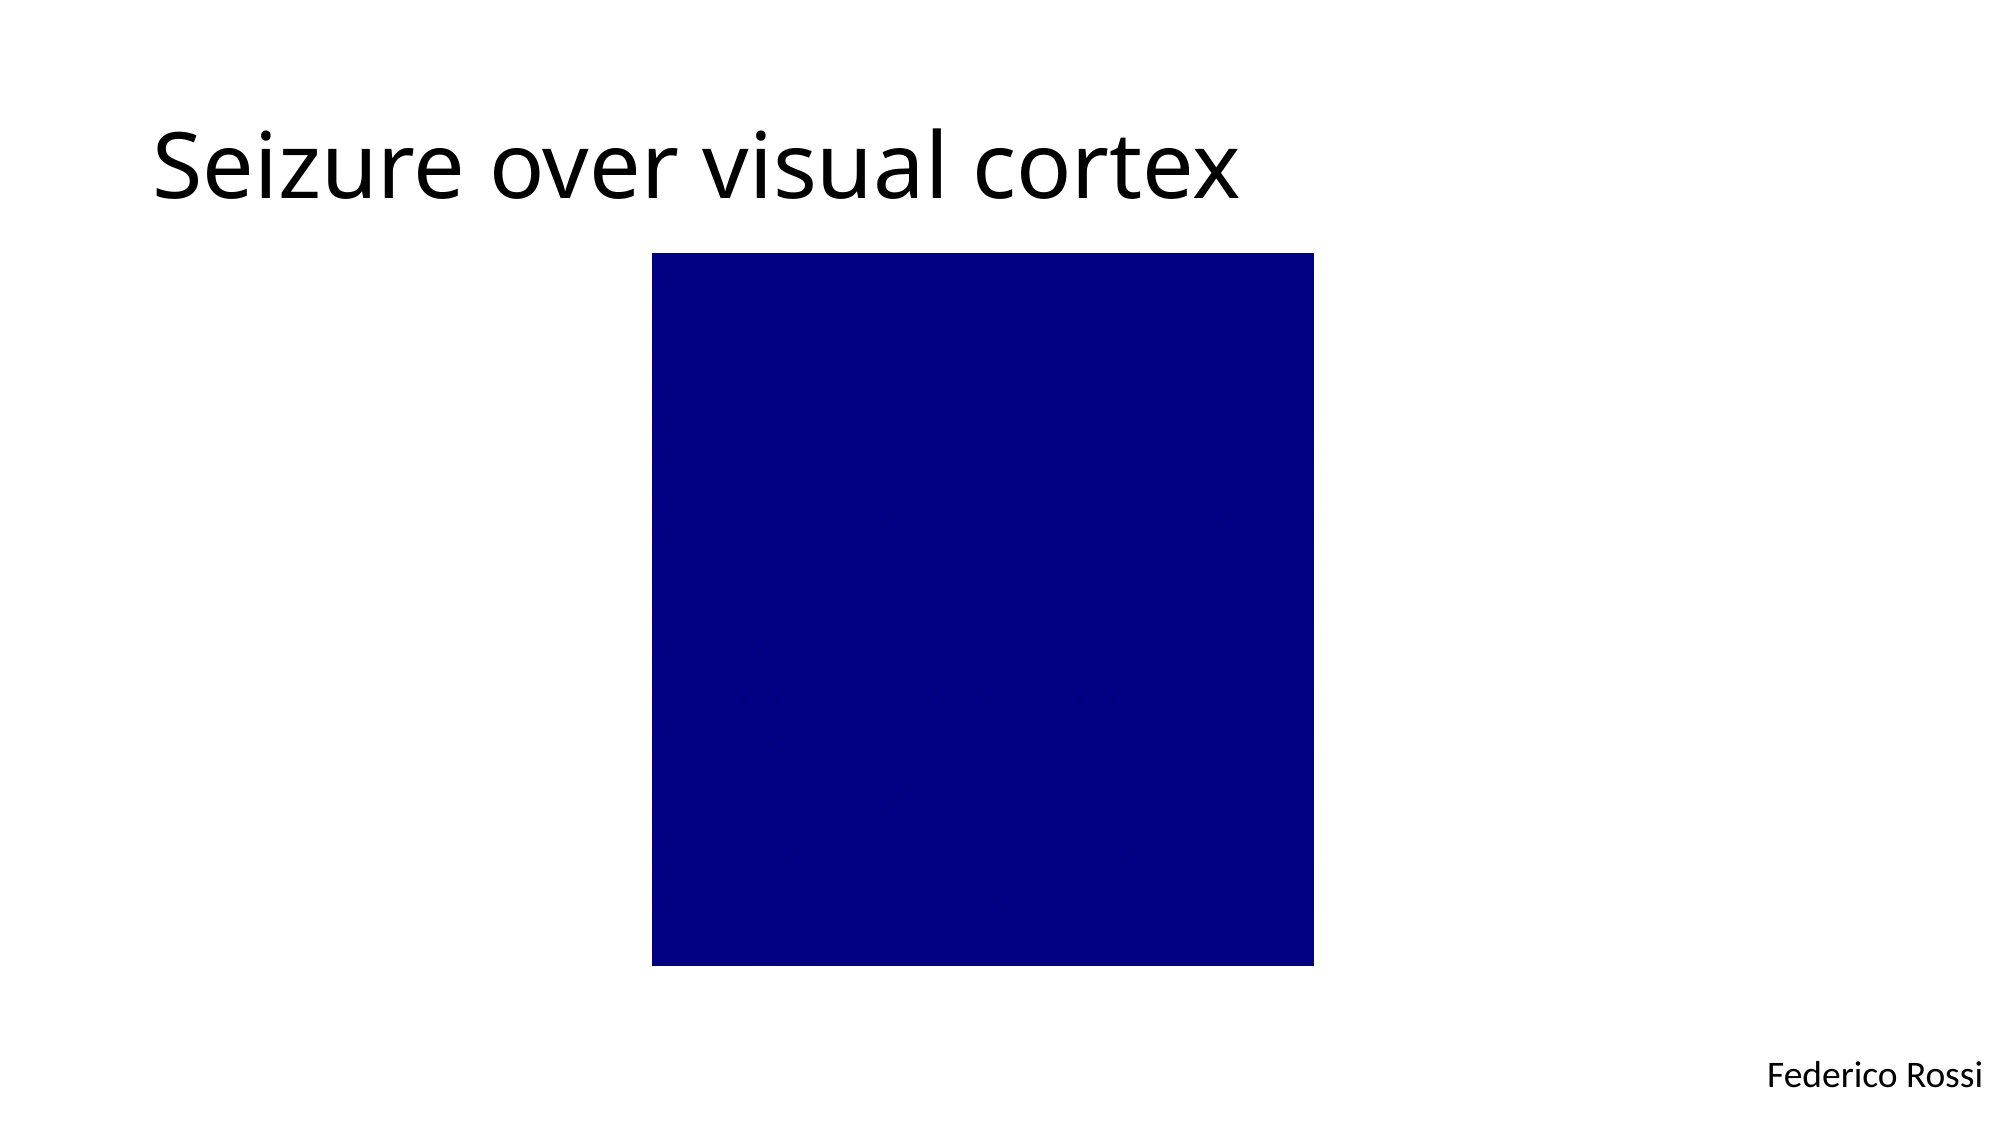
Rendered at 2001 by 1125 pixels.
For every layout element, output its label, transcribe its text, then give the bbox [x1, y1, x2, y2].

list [651, 252, 1315, 967]
text_box Federico Rossi [1752, 1042, 1999, 1103]
title Seizure over visual cortex [137, 59, 1863, 278]
